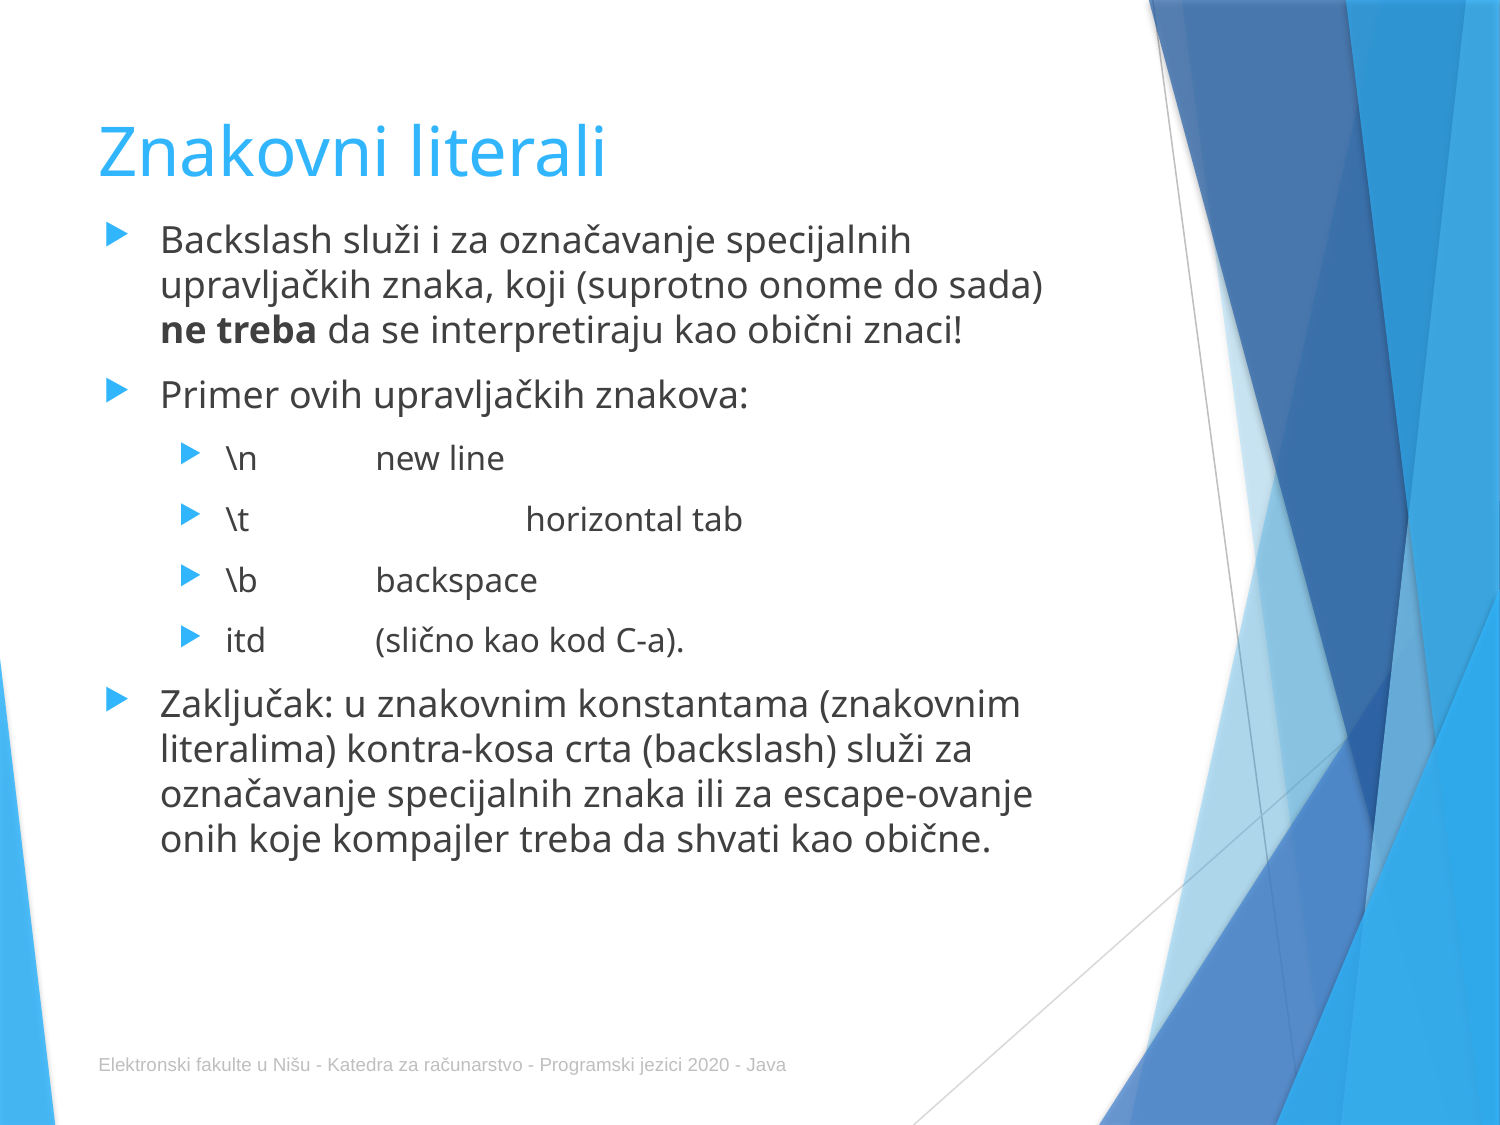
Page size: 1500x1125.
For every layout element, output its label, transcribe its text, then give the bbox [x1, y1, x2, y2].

list Backslash služi i za označavanje specijalnih upravljačkih znaka, koji (suprotno onome do sada) ne treba da se interpretiraju kao obični znaci! Primer ovih upravljačkih znakova: \n new line \t horizontal tab \b backspace itd (slično kao kod C-a). Zaključak: u znakovnim konstantama (znakovnim literalima) kontra-kosa crta (backslash) služi za označavanje specijalnih znaka ili za escape-ovanje onih koje kompajler treba da shvati kao obične. [88, 208, 1093, 929]
footer Elektronski fakulte u Nišu - Katedra za računarstvo - Programski jezici 2020 - Java [83, 1034, 1141, 1094]
title Znakovni literali [83, 99, 1141, 220]
